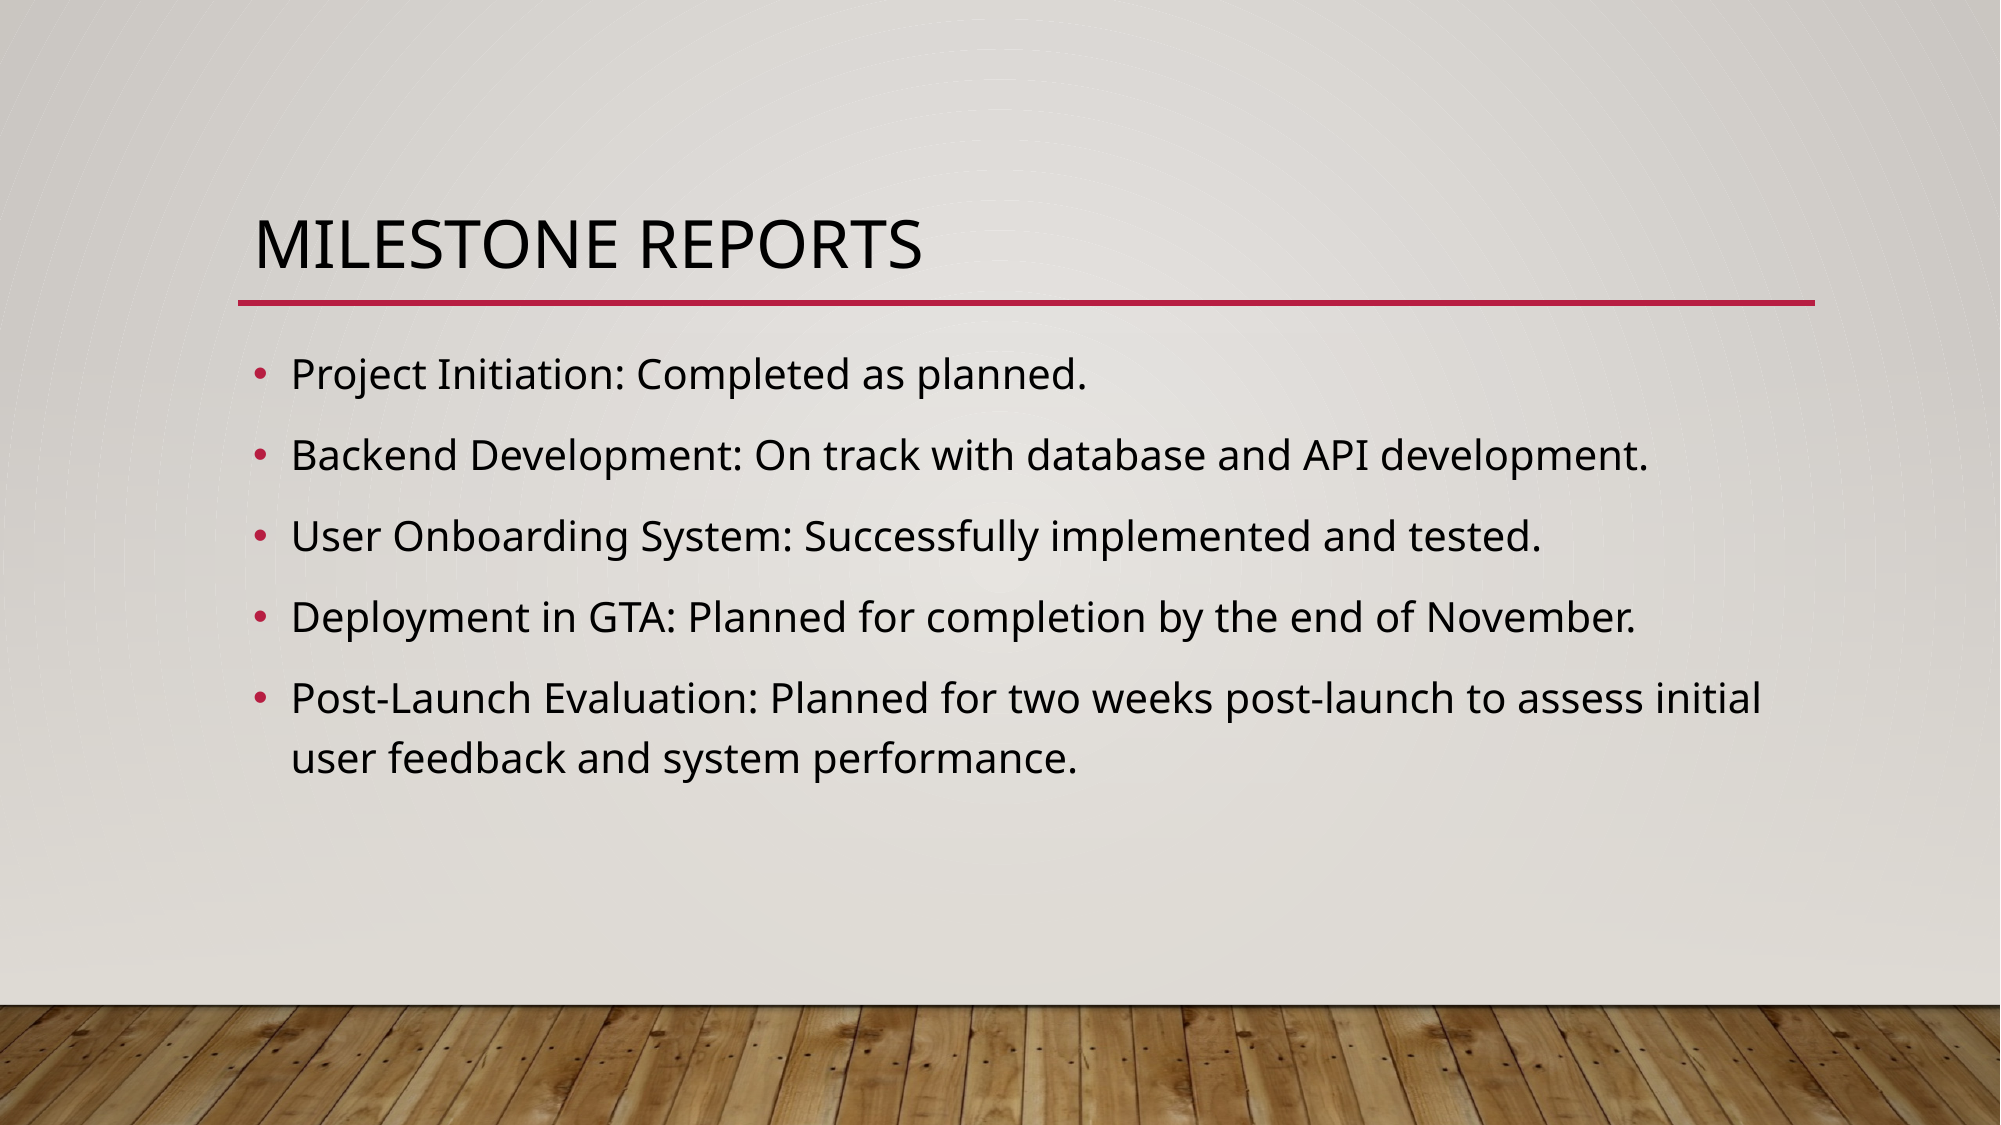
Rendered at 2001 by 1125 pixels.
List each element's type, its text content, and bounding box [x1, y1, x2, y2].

list Project Initiation: Completed as planned. Backend Development: On track with database and API development. User Onboarding System: Successfully implemented and tested. Deployment in GTA: Planned for completion by the end of November. Post-Launch Evaluation: Planned for two weeks post-launch to assess initial user feedback and system performance. [238, 330, 1814, 897]
picture [0, 1005, 2000, 1125]
title Milestone Reports [238, 131, 1814, 305]
